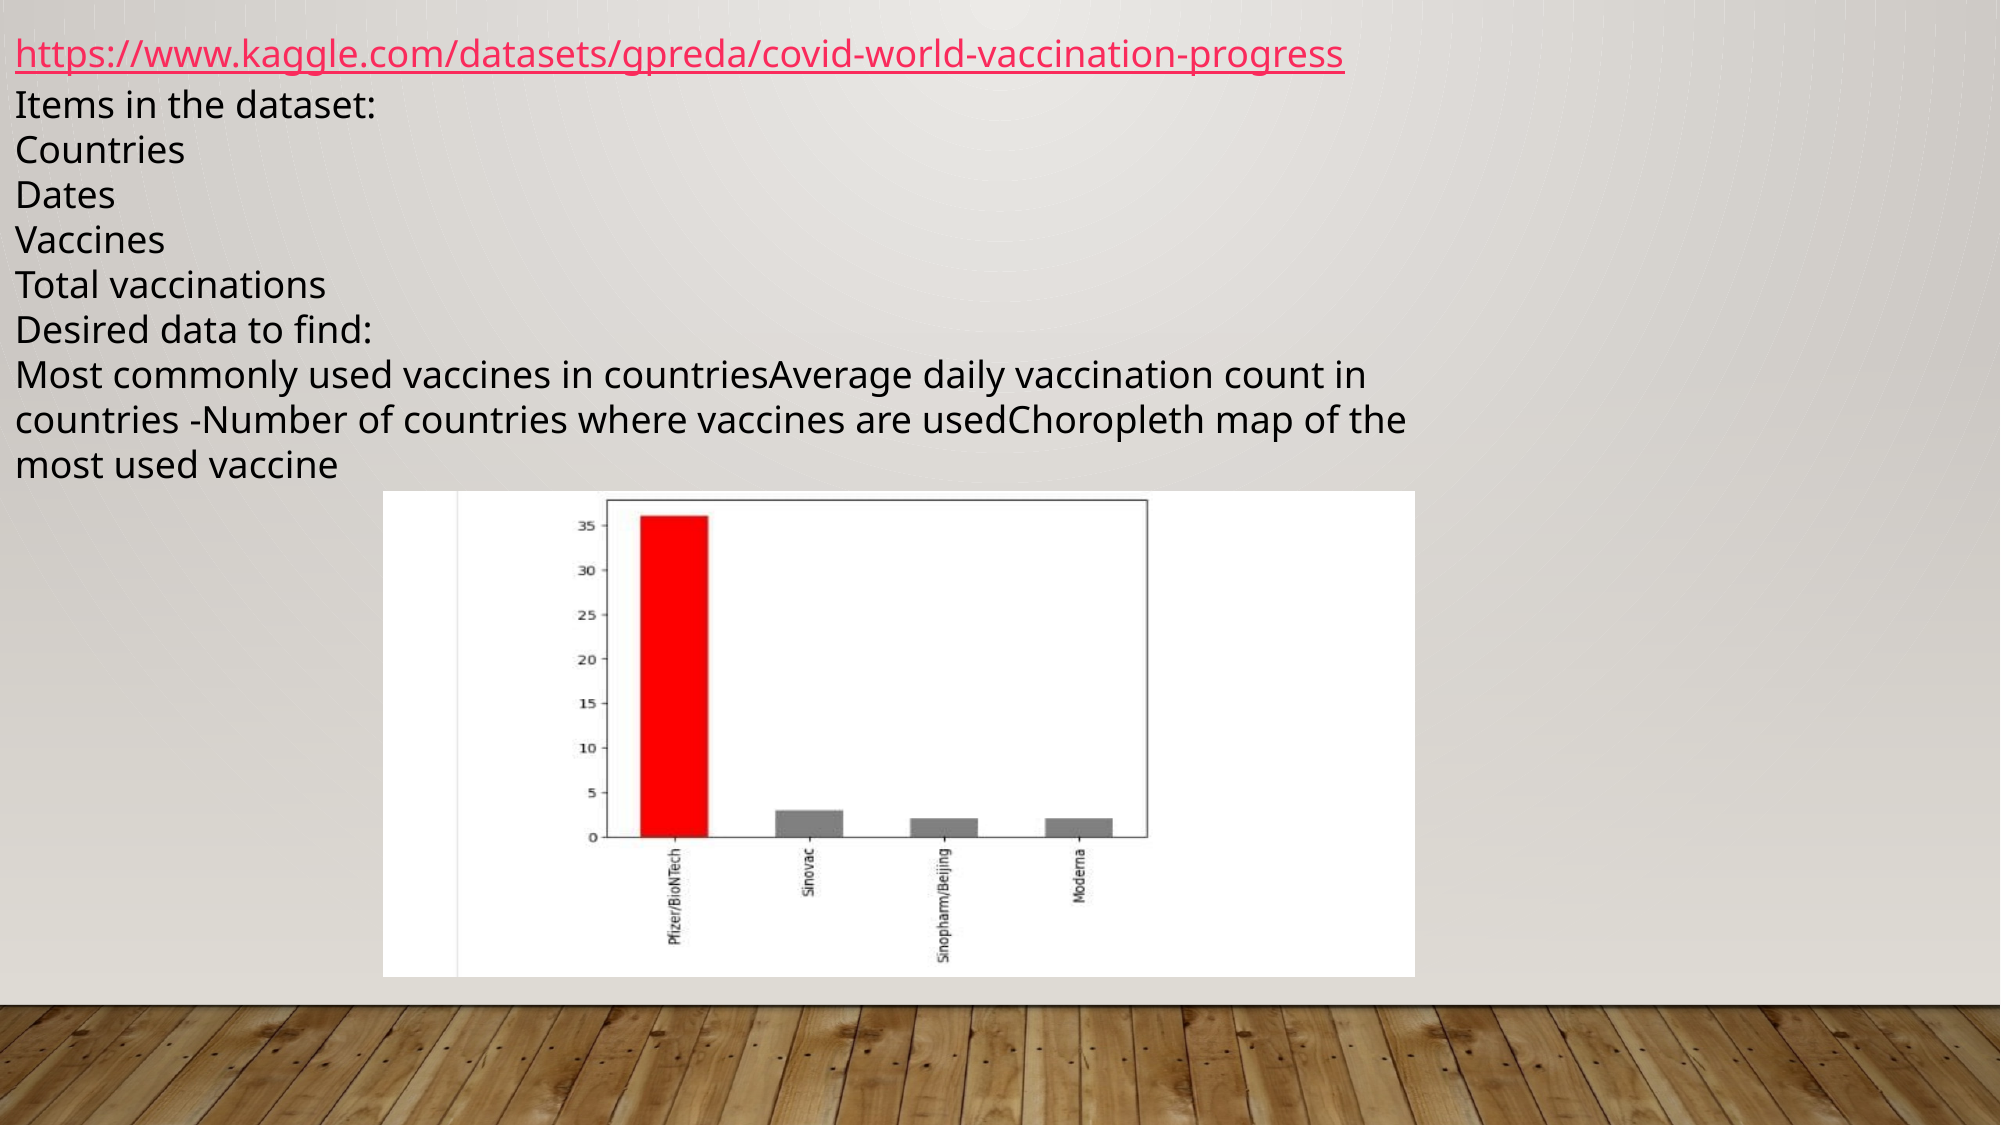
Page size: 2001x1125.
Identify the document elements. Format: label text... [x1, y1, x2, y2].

text_box https://www.kaggle.com/datasets/gpreda/covid-world-vaccination-progress Items in the dataset: Countries Dates Vaccines Total vaccinations Desired data to find: Most commonly used vaccines in countriesAverage daily vaccination count in countries -Number of countries where vaccines are usedChoropleth map of the most used vaccine [0, 23, 1501, 494]
picture [382, 491, 1415, 977]
picture [0, 1005, 2000, 1125]
